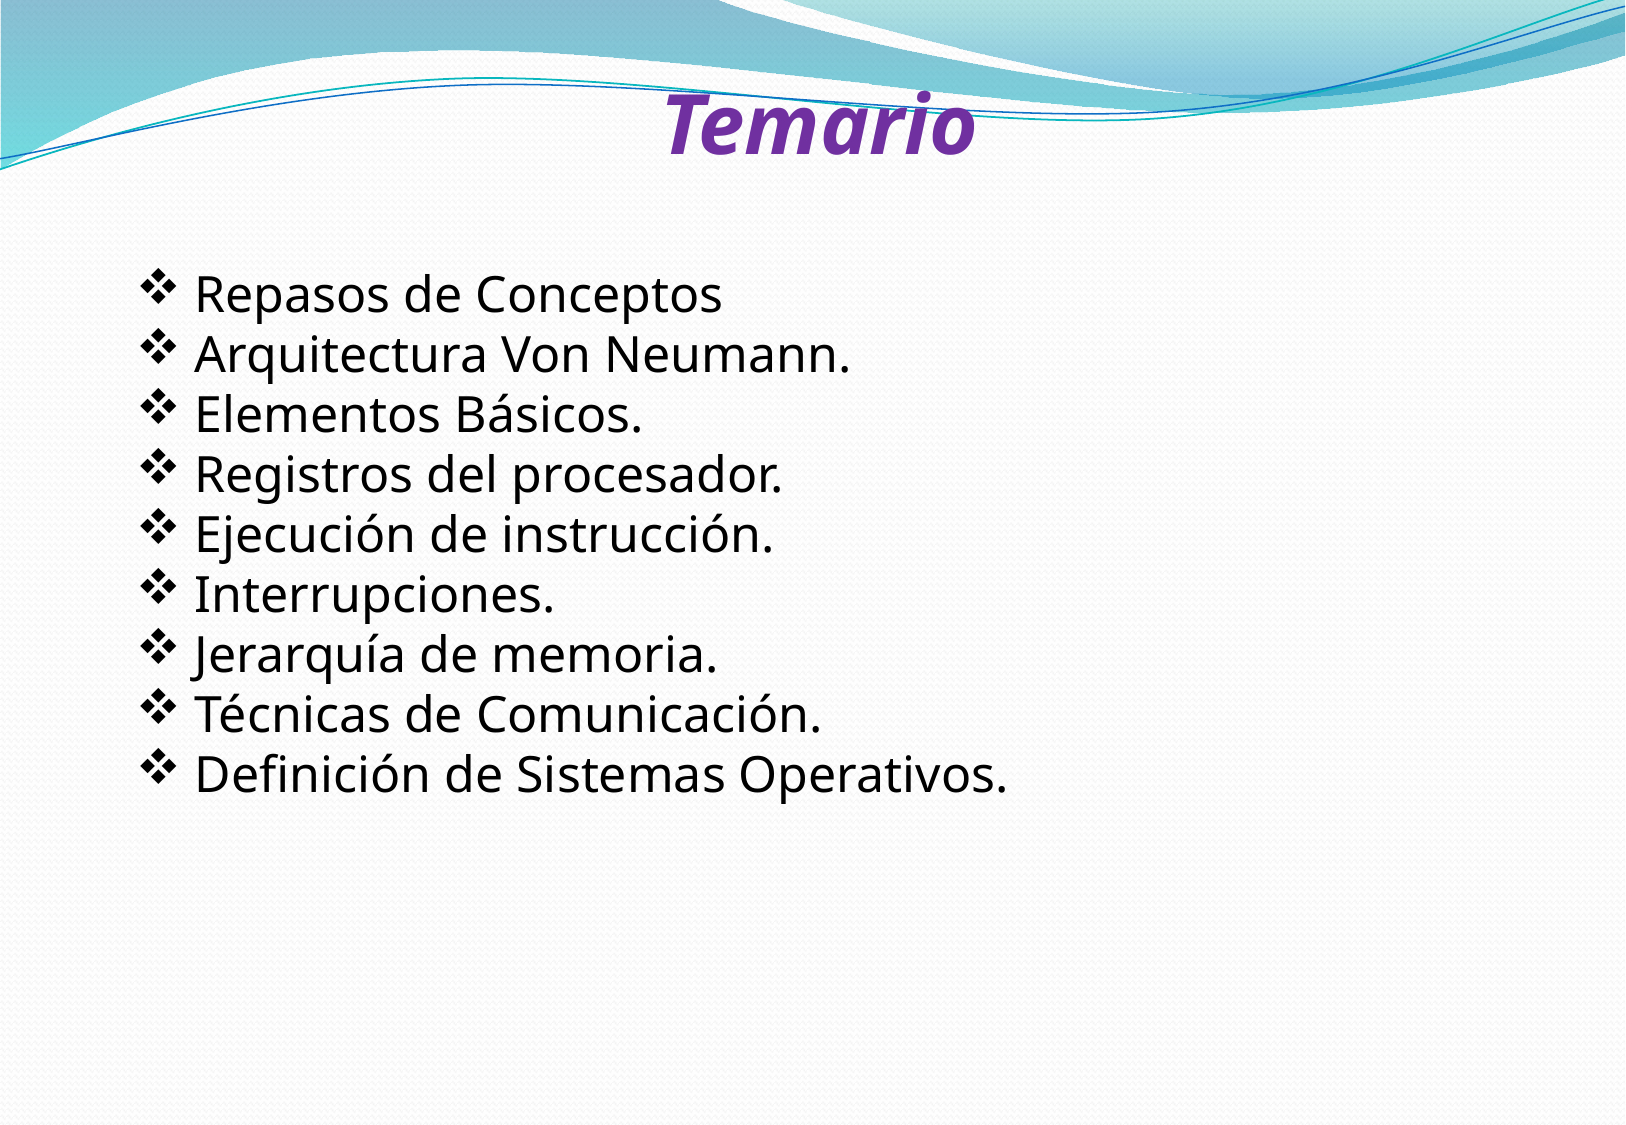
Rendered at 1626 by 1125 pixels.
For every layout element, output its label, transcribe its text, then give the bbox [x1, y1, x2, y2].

text_box Repasos de Conceptos Arquitectura Von Neumann. Elementos Básicos. Registros del procesador. Ejecución de instrucción. Interrupciones. Jerarquía de memoria. Técnicas de Comunicación. Definición de Sistemas Operativos. [121, 255, 1529, 991]
title Temario [81, 66, 1558, 171]
